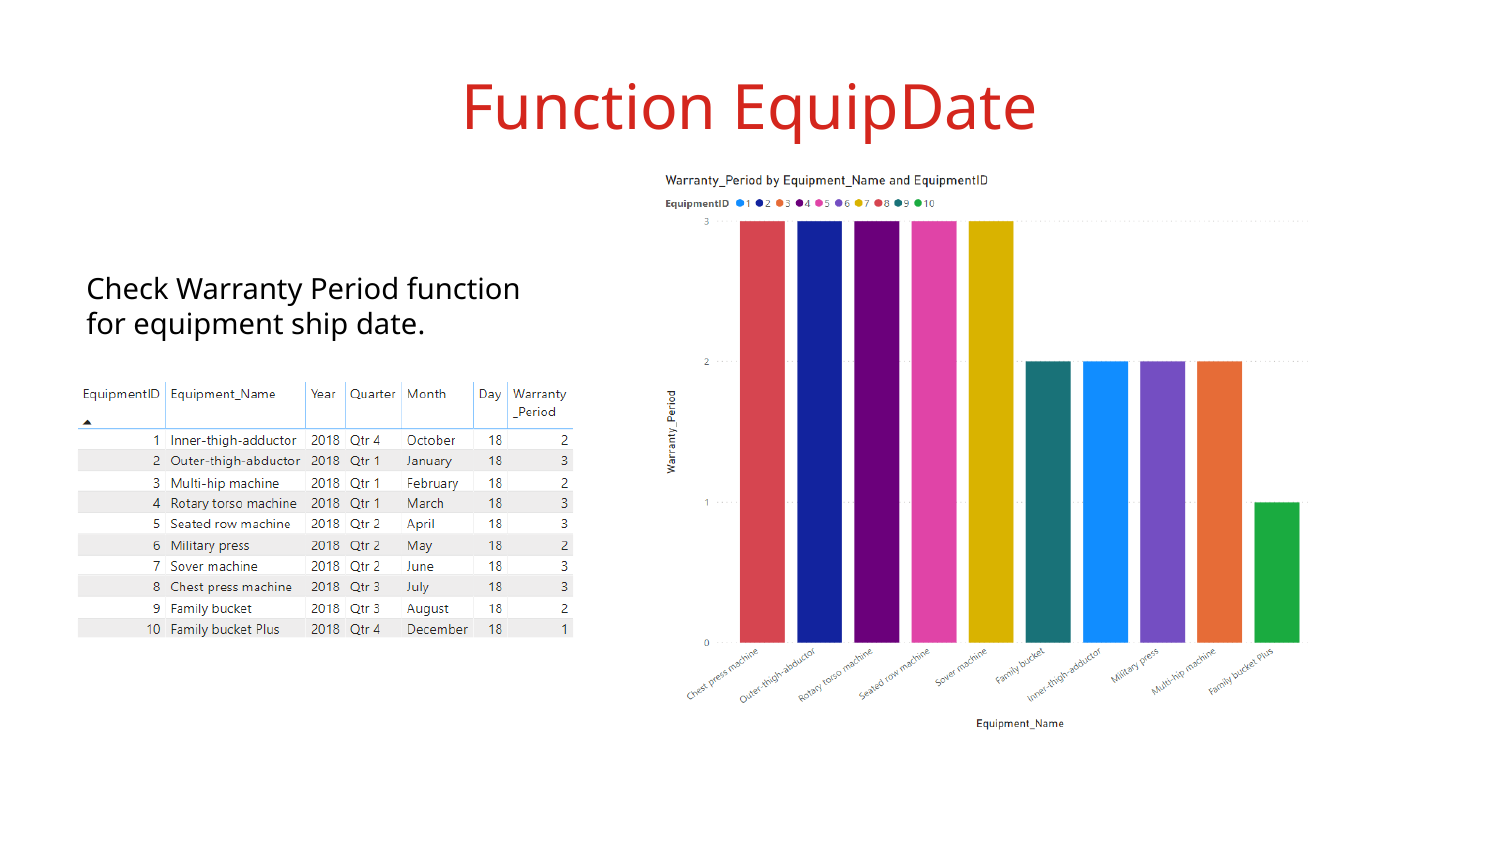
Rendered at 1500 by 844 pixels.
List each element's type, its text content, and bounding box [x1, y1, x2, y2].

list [655, 174, 1310, 732]
title Function EquipDate [75, 33, 1426, 175]
text_box Check Warranty Period function for equipment ship date. [75, 264, 576, 360]
picture [74, 380, 576, 638]
